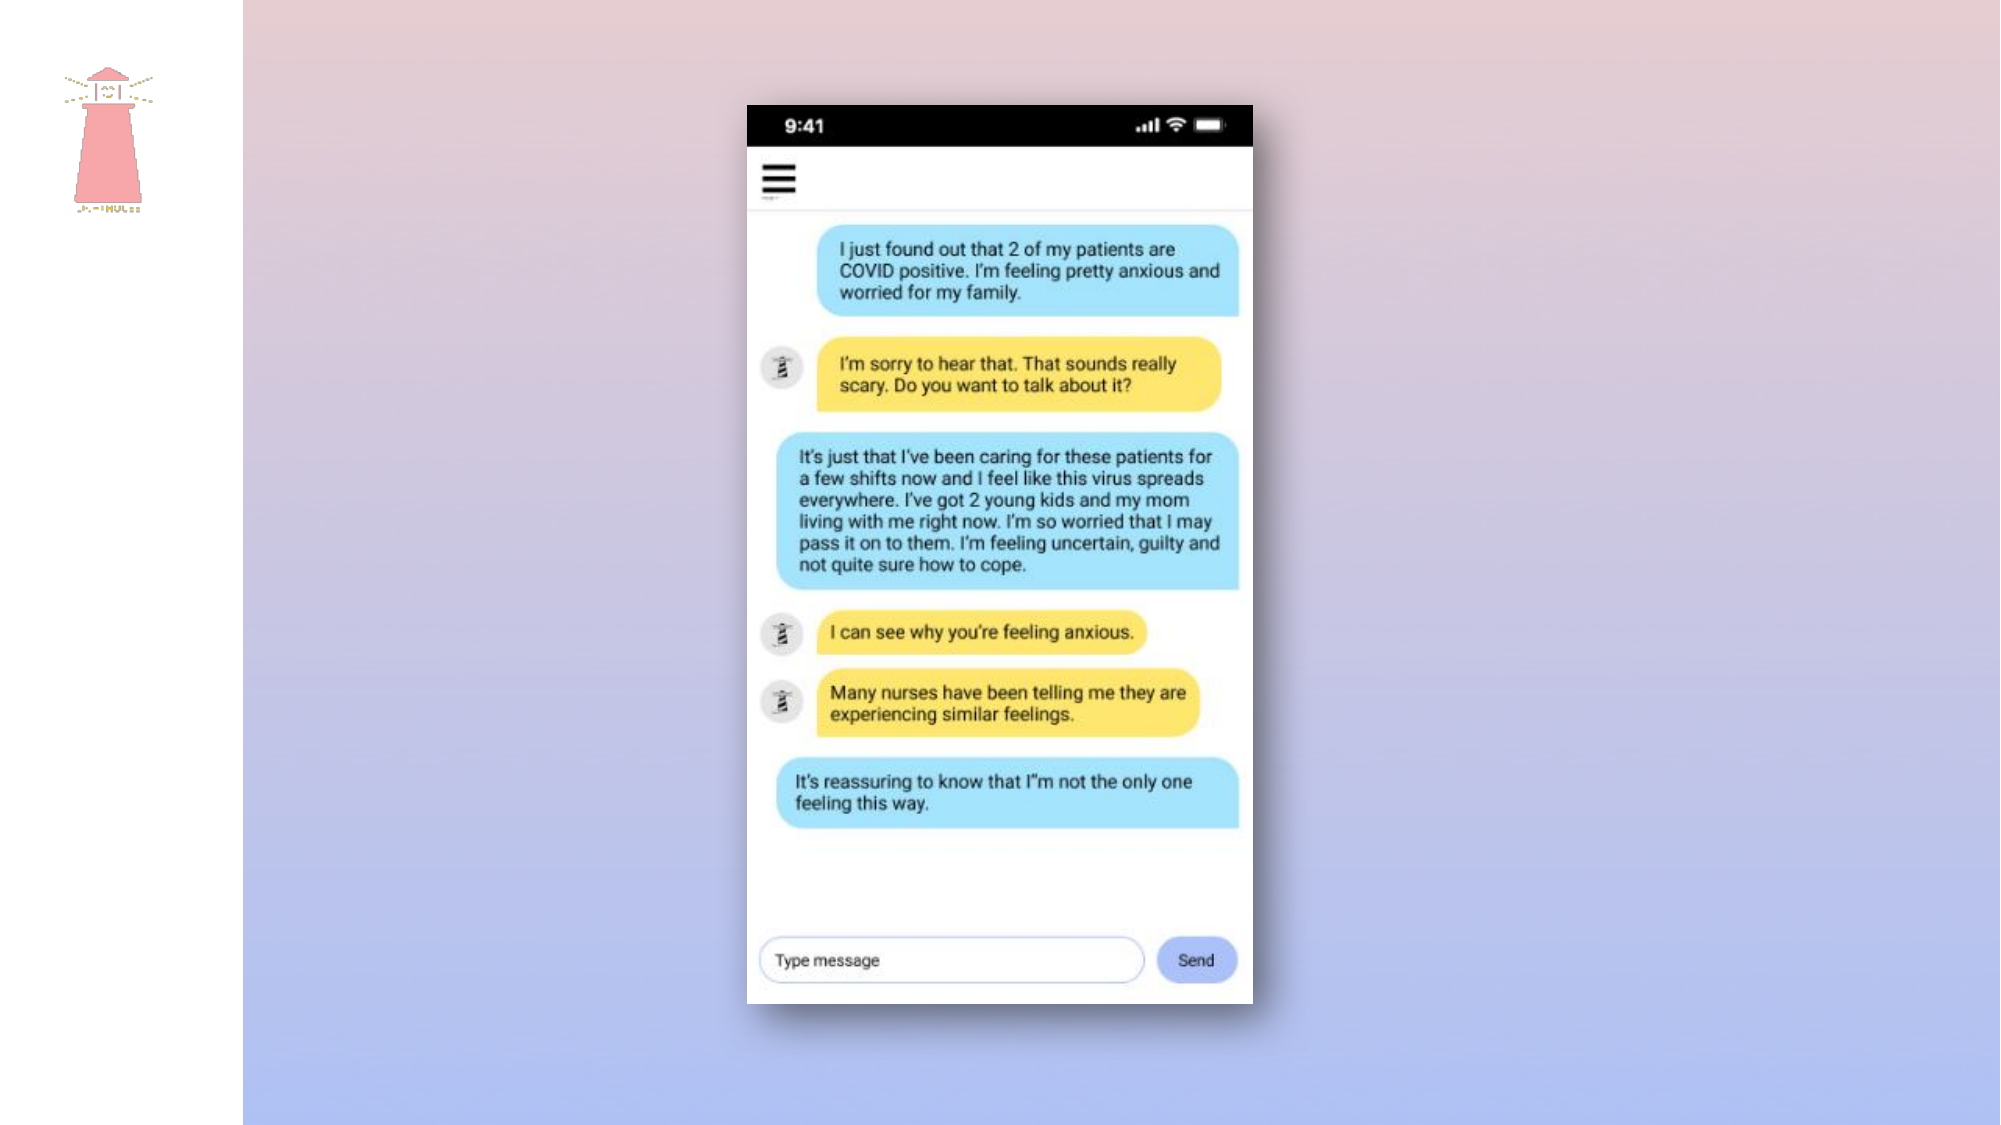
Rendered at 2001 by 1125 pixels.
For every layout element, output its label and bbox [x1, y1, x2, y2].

picture [243, 0, 2000, 1125]
picture [56, 65, 162, 214]
